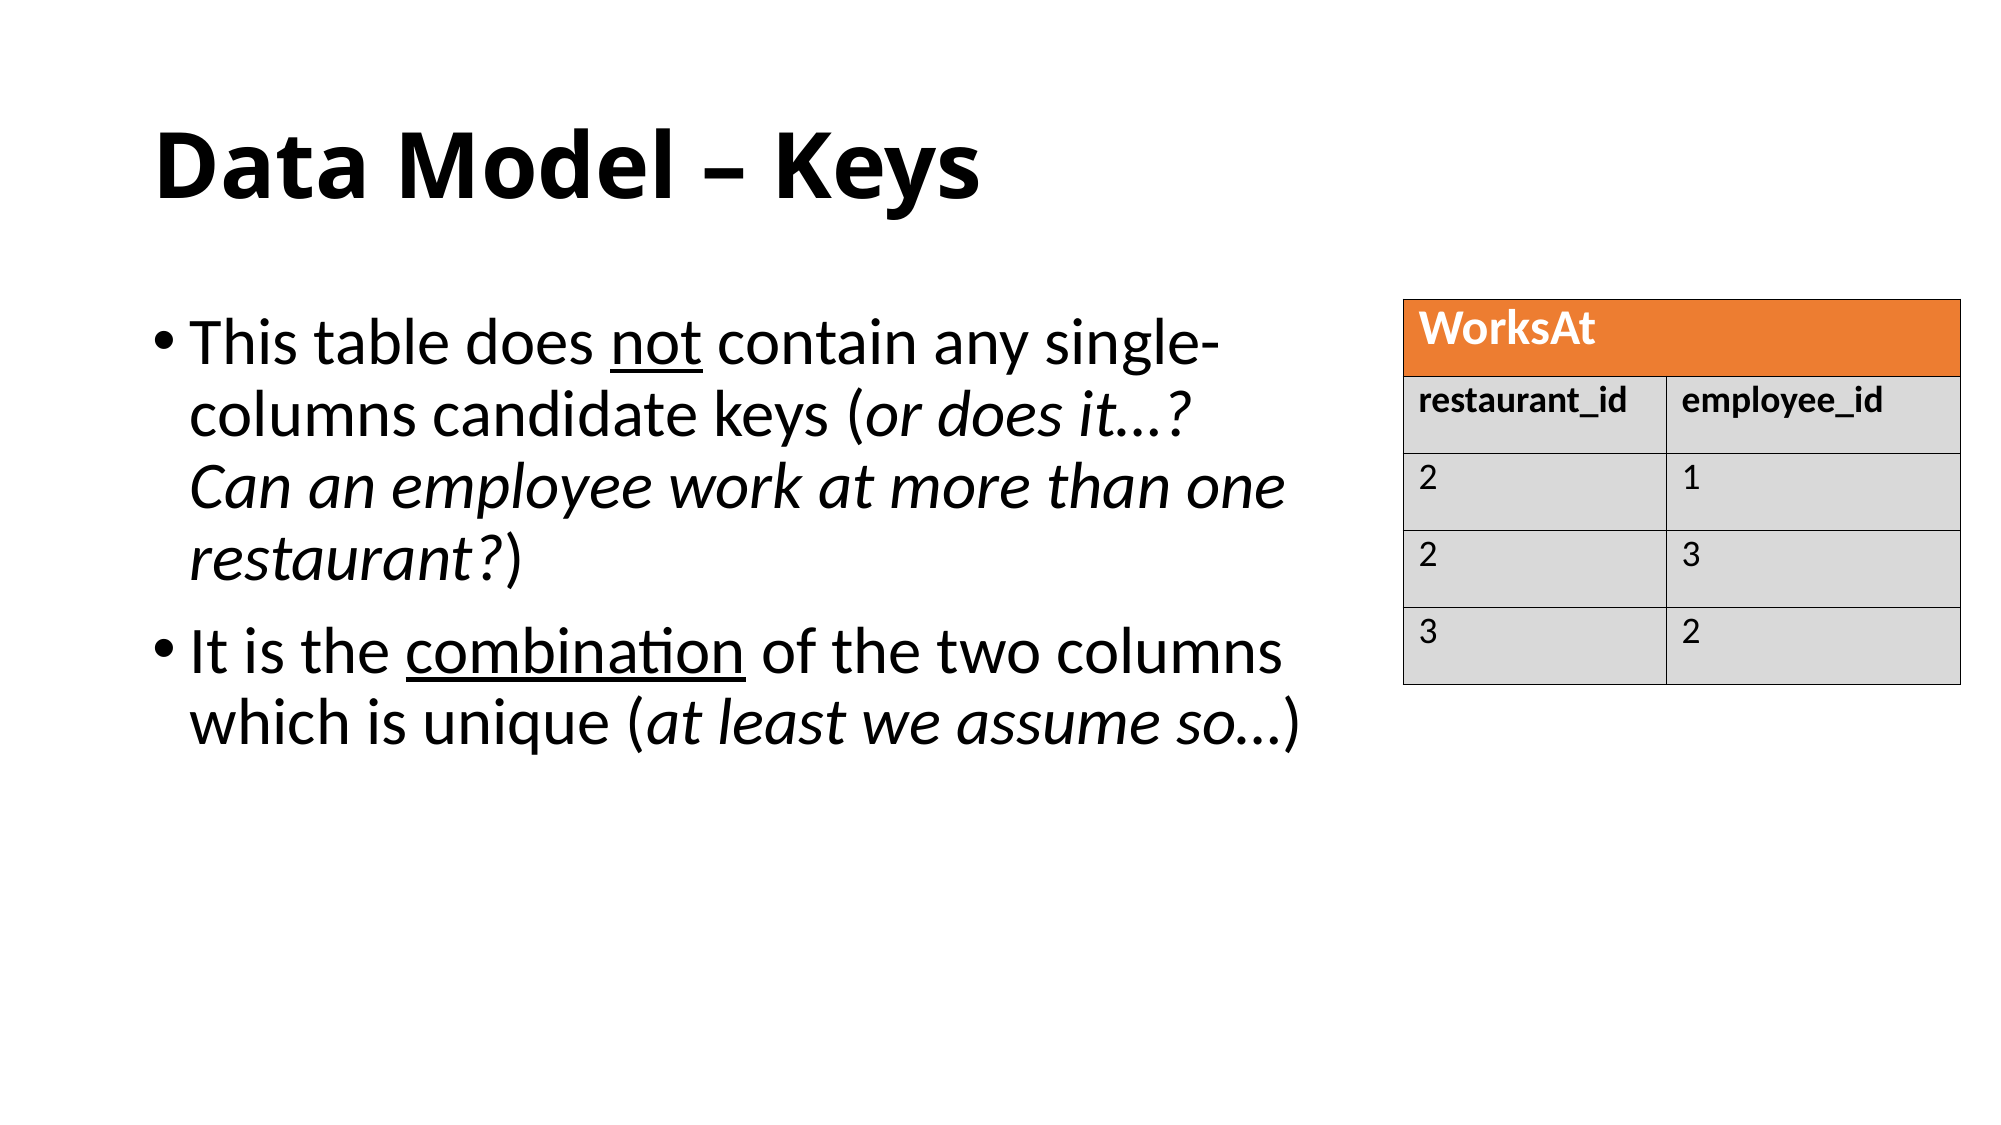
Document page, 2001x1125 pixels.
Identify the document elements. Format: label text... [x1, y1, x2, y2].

list This table does not contain any single-columns candidate keys (or does it…? Can an employee work at more than one restaurant?) It is the combination of the two columns which is unique (at least we assume so…) [137, 299, 1323, 1014]
title Data Model – Keys [137, 59, 1863, 278]
table_cell 2 [1404, 454, 1666, 530]
table_header WorksAt [1404, 300, 1960, 376]
table_cell 3 [1667, 531, 1960, 607]
table_cell restaurant_id [1404, 377, 1666, 453]
table_cell 2 [1404, 531, 1666, 607]
table_cell 1 [1667, 454, 1960, 530]
table_cell 3 [1404, 608, 1666, 684]
table_cell 2 [1667, 608, 1960, 684]
table_cell employee_id [1667, 377, 1960, 453]
